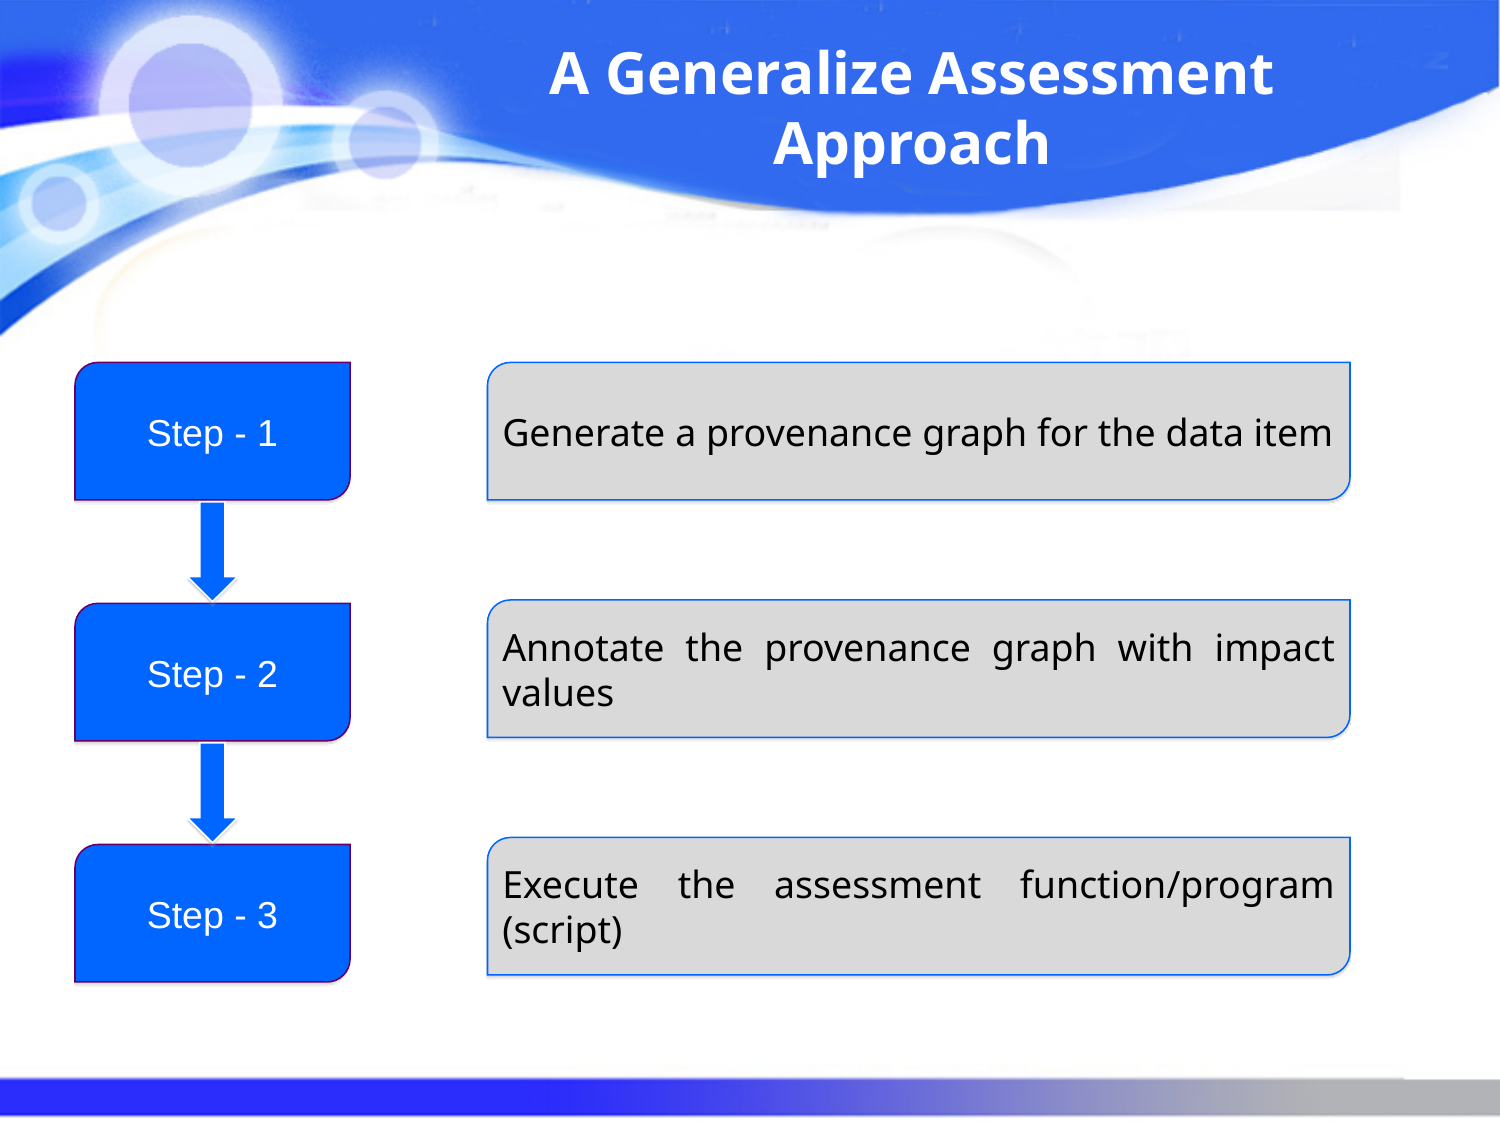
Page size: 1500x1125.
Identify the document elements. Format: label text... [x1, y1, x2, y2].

text_box Step - 2 [75, 603, 351, 741]
text_box Generate a provenance graph for the data item [487, 362, 1351, 500]
text_box [187, 742, 238, 843]
picture [0, 0, 1500, 1125]
text_box Annotate the provenance graph with impact values [487, 599, 1351, 738]
text_box Step - 1 [75, 362, 351, 500]
text_box Step - 3 [75, 844, 351, 982]
text_box Execute the assessment function/program (script) [487, 837, 1351, 975]
title A Generalize Assessment Approach [425, 24, 1400, 188]
text_box [187, 501, 238, 602]
